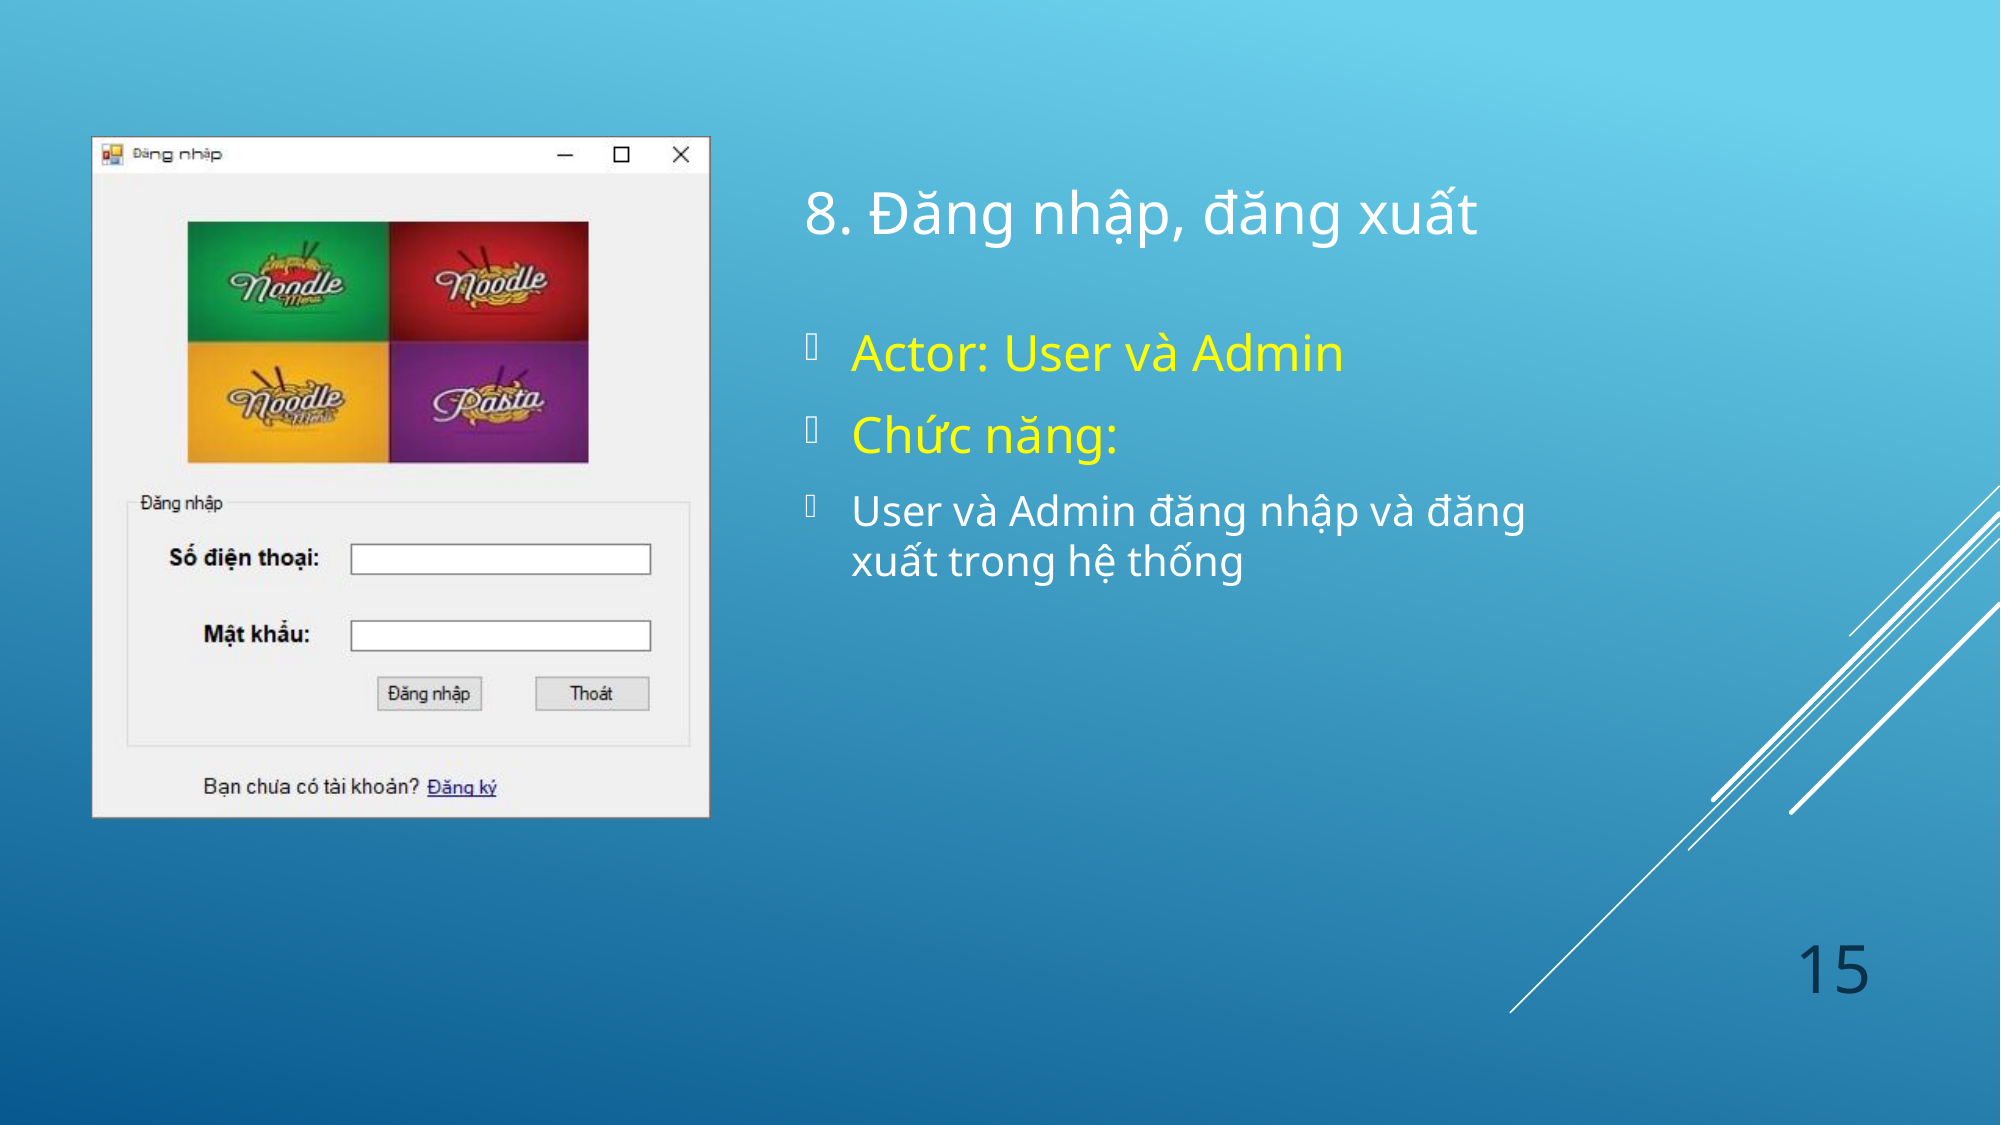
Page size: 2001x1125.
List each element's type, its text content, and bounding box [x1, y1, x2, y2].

picture [91, 135, 711, 820]
text_box Actor: User và Admin Chức năng: User và Admin đăng nhập và đăng xuất trong hệ thống [790, 313, 1599, 811]
slide_number 15 [1700, 915, 1888, 1025]
text_box 8. Đăng nhập, đăng xuất [790, 168, 1763, 254]
